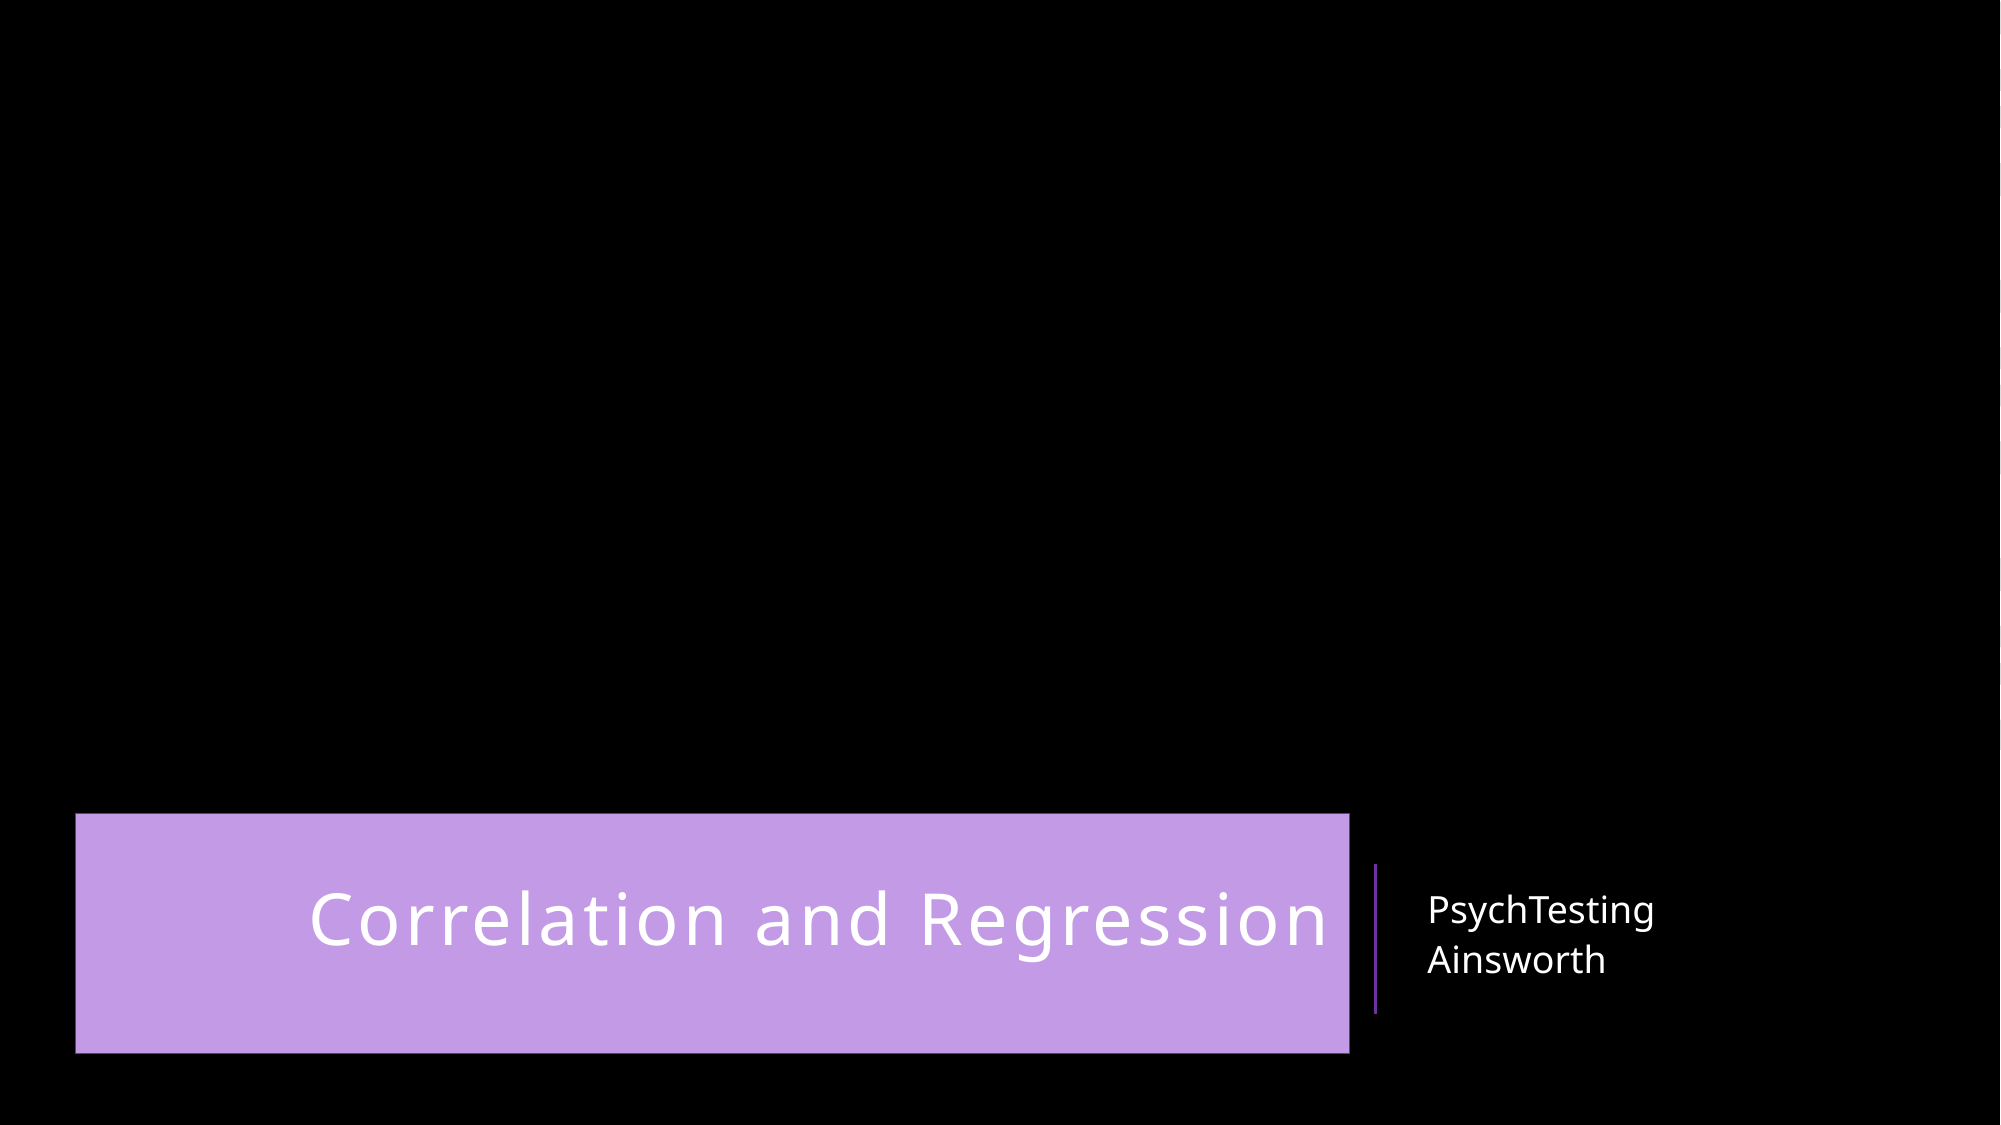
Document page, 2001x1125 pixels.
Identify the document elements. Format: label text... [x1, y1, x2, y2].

subtitle PsychTesting Ainsworth [1412, 813, 1938, 1054]
title Correlation and Regression [75, 813, 1350, 1054]
